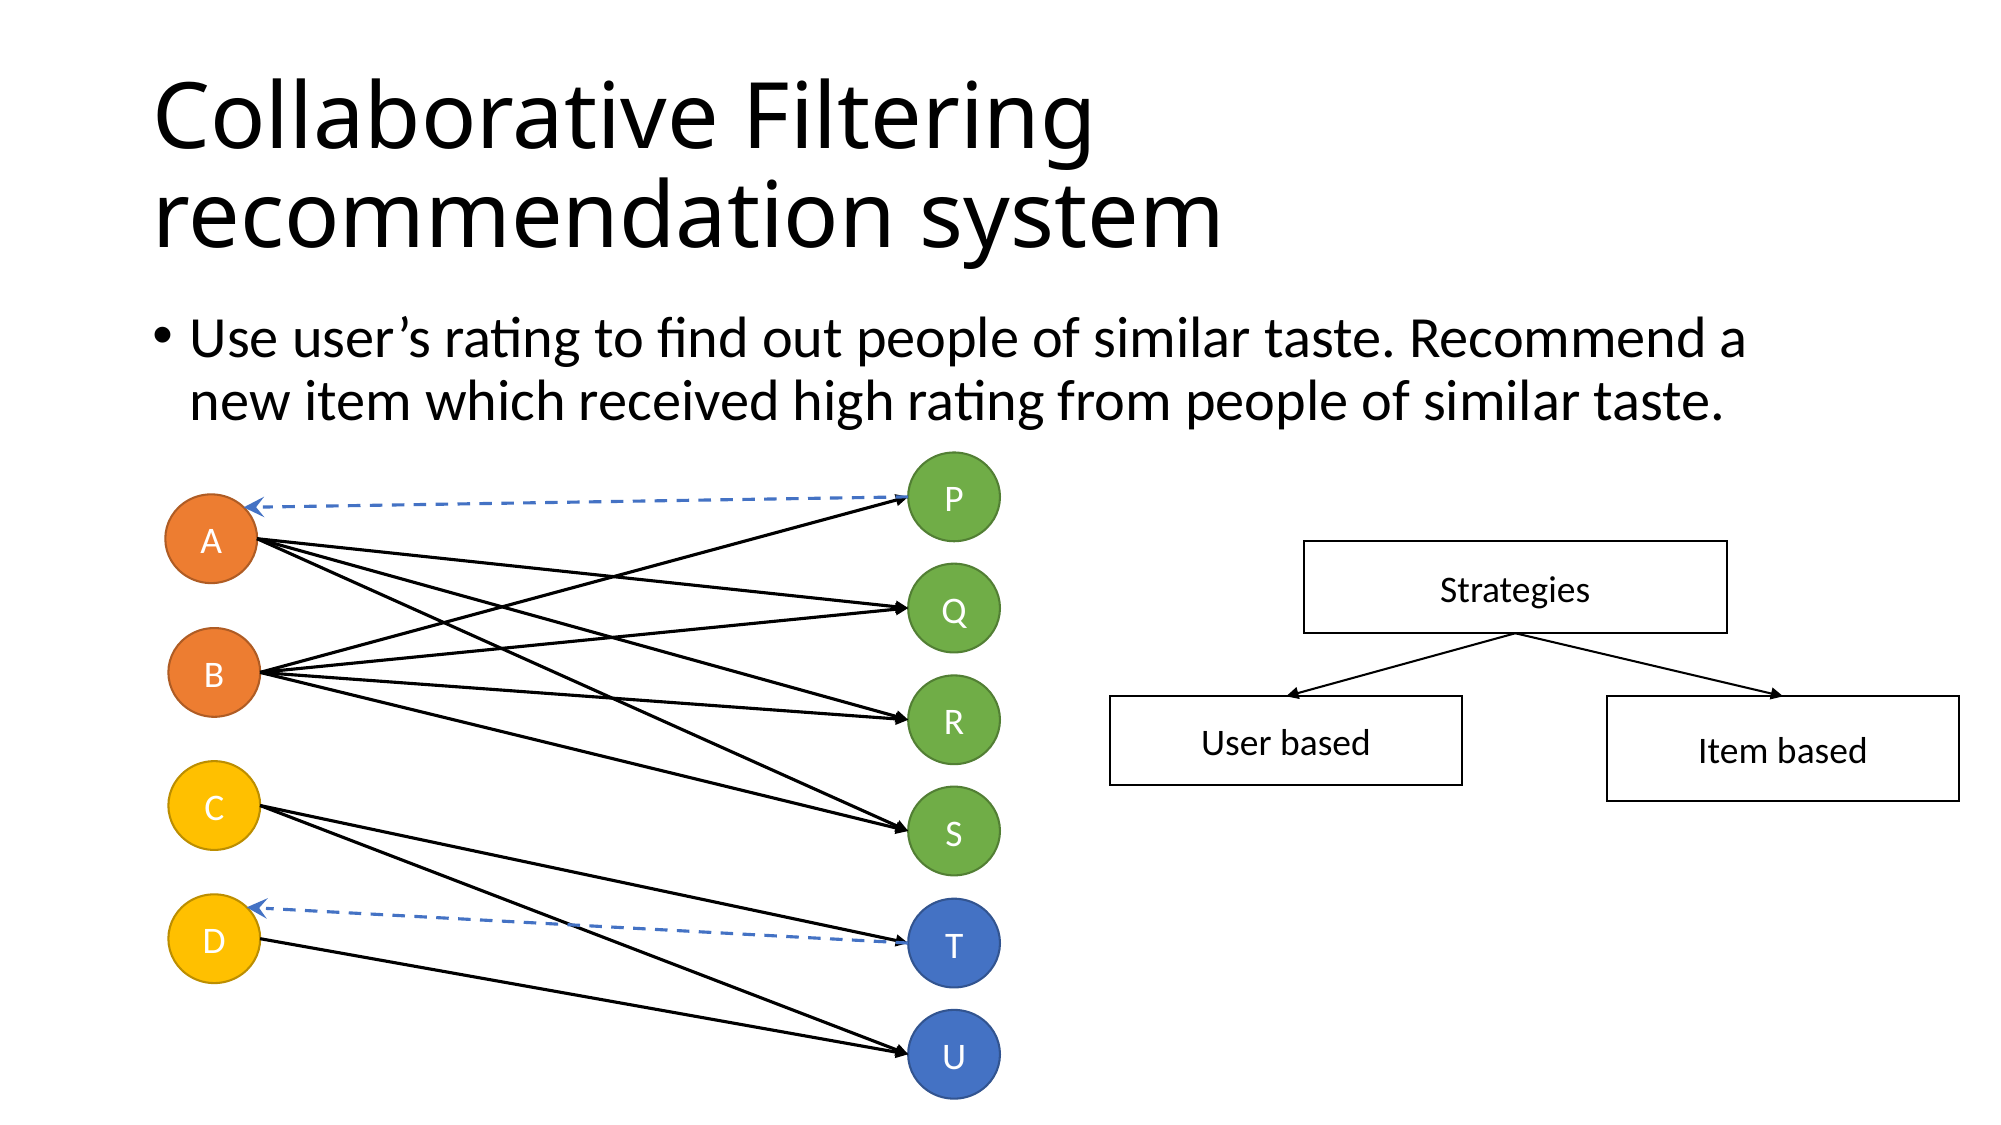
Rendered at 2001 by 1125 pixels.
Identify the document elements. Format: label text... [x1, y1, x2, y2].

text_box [246, 907, 909, 944]
title Collaborative Filtering recommendation system [137, 59, 1863, 278]
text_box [1515, 633, 1784, 697]
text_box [260, 944, 909, 1055]
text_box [260, 672, 909, 805]
text_box S [909, 785, 1002, 877]
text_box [260, 805, 909, 907]
text_box P [907, 451, 1002, 543]
text_box Strategies [1303, 540, 1728, 633]
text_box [260, 508, 909, 608]
text_box T [909, 897, 1002, 989]
list Use user’s rating to find out people of similar taste. Recommend a new item which received high rating from people of similar taste. [137, 299, 1863, 517]
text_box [1286, 633, 1515, 697]
text_box B [167, 627, 257, 718]
text_box Item based [1606, 695, 1960, 802]
text_box R [909, 674, 1002, 766]
text_box C [167, 760, 257, 851]
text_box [260, 608, 909, 672]
text_box Q [909, 562, 1002, 654]
text_box A [164, 493, 259, 585]
text_box D [167, 893, 260, 985]
text_box User based [1109, 695, 1463, 786]
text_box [243, 496, 909, 508]
text_box U [907, 1008, 1002, 1100]
